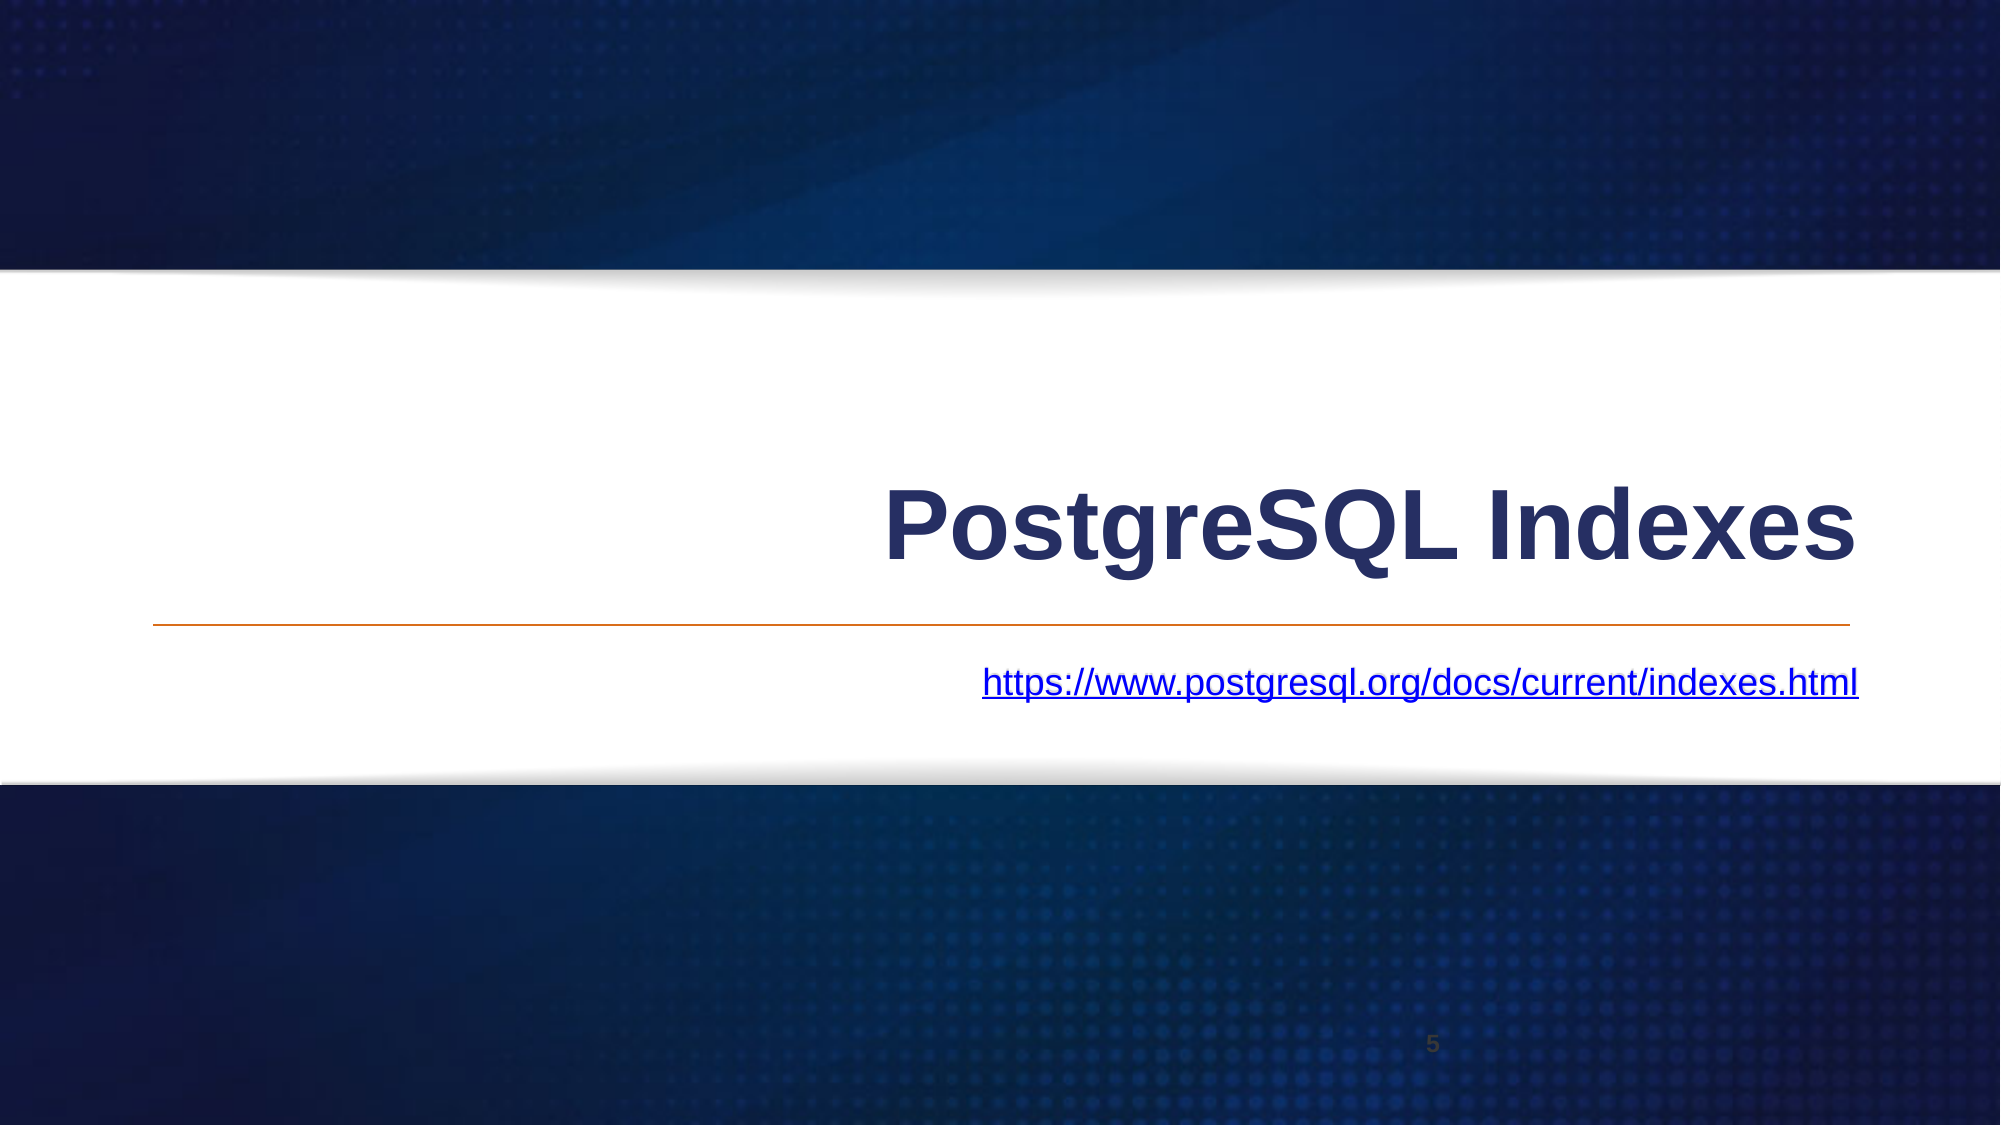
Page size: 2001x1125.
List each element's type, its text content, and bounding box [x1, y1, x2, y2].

title PostgreSQL Indexes [153, 312, 1867, 589]
list https://www.postgresql.org/docs/current/indexes.html [153, 655, 1867, 772]
slide_number 5 [1200, 1012, 1667, 1073]
picture [0, 0, 2001, 1125]
